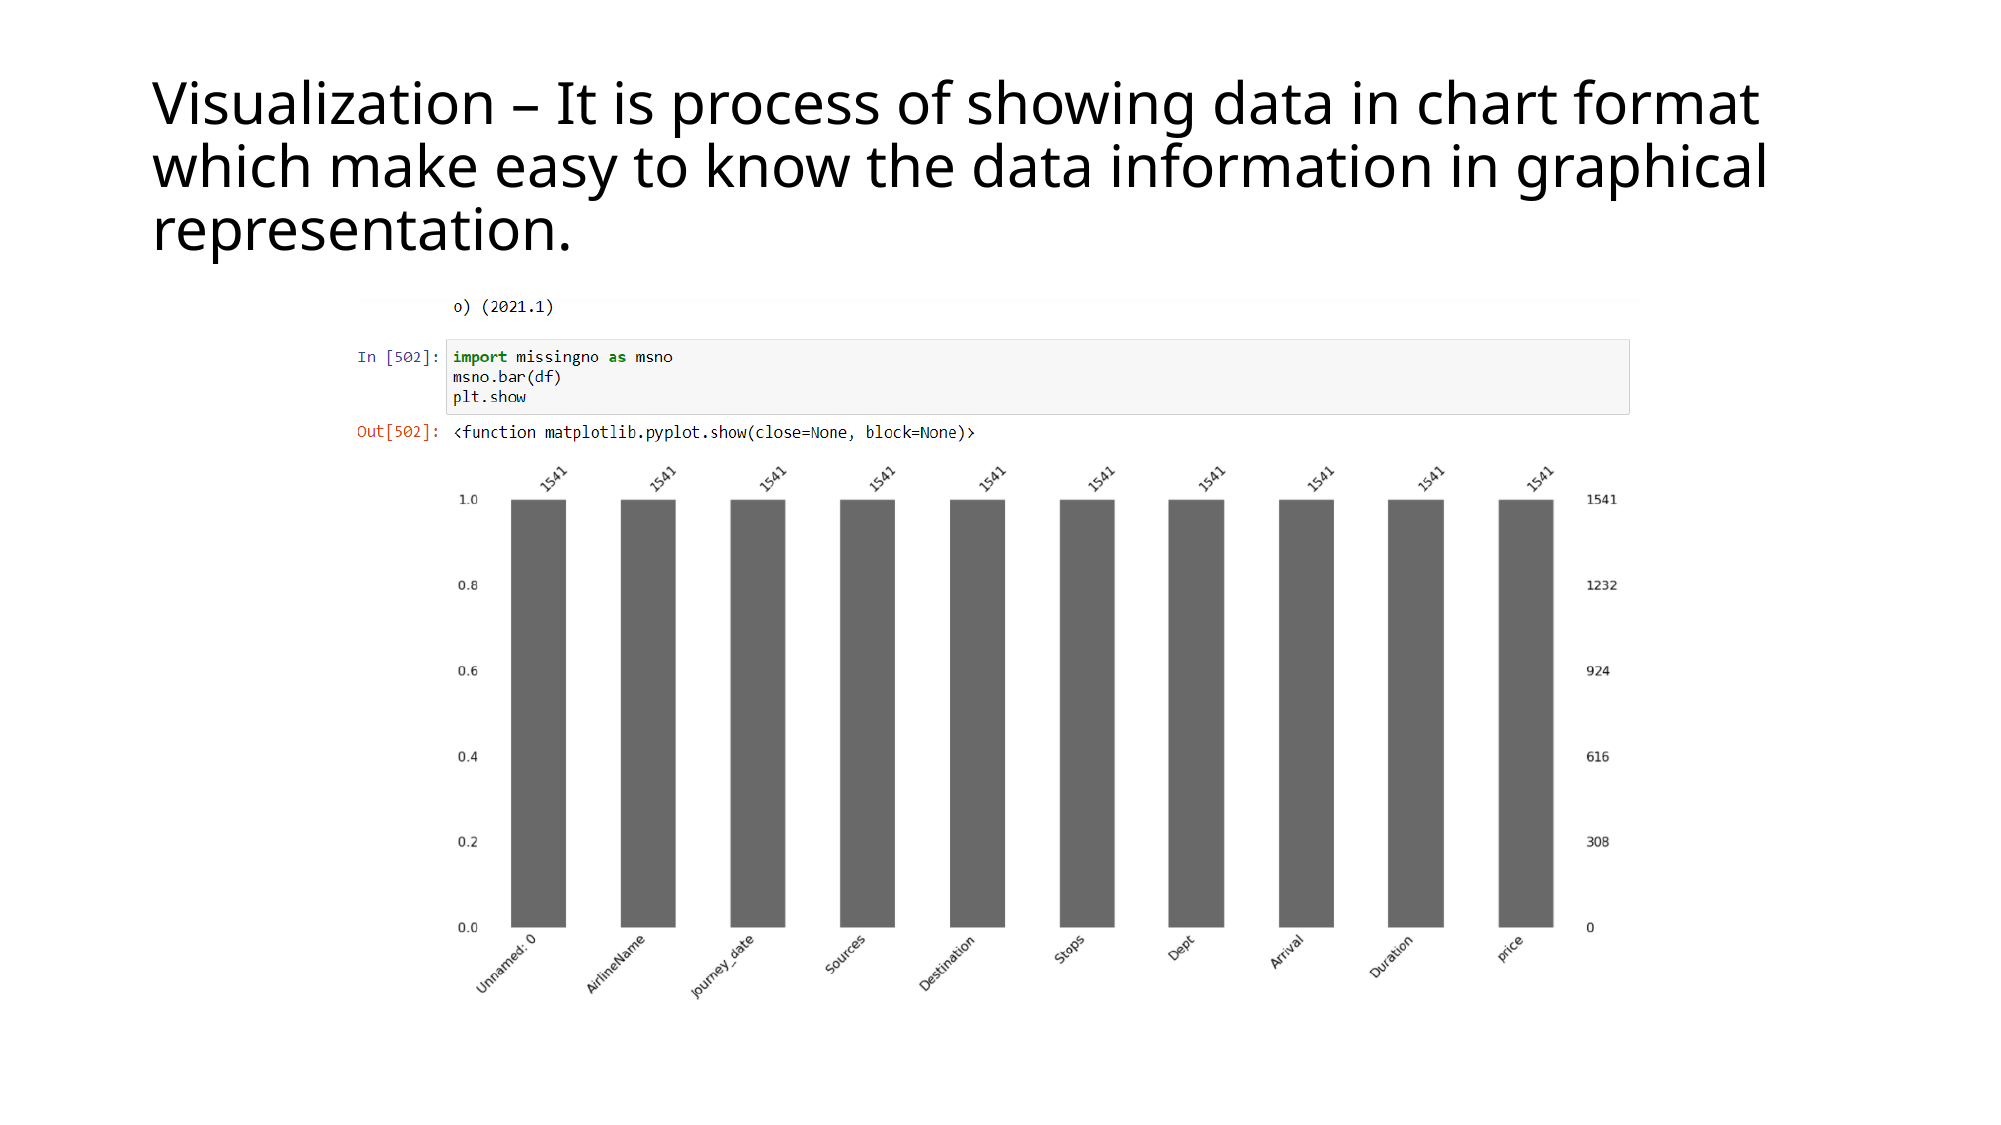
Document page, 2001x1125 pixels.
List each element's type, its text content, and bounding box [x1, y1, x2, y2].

title Visualization – It is process of showing data in chart format which make easy to know the data information in graphical representation. [137, 59, 1863, 278]
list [358, 299, 1642, 1014]
